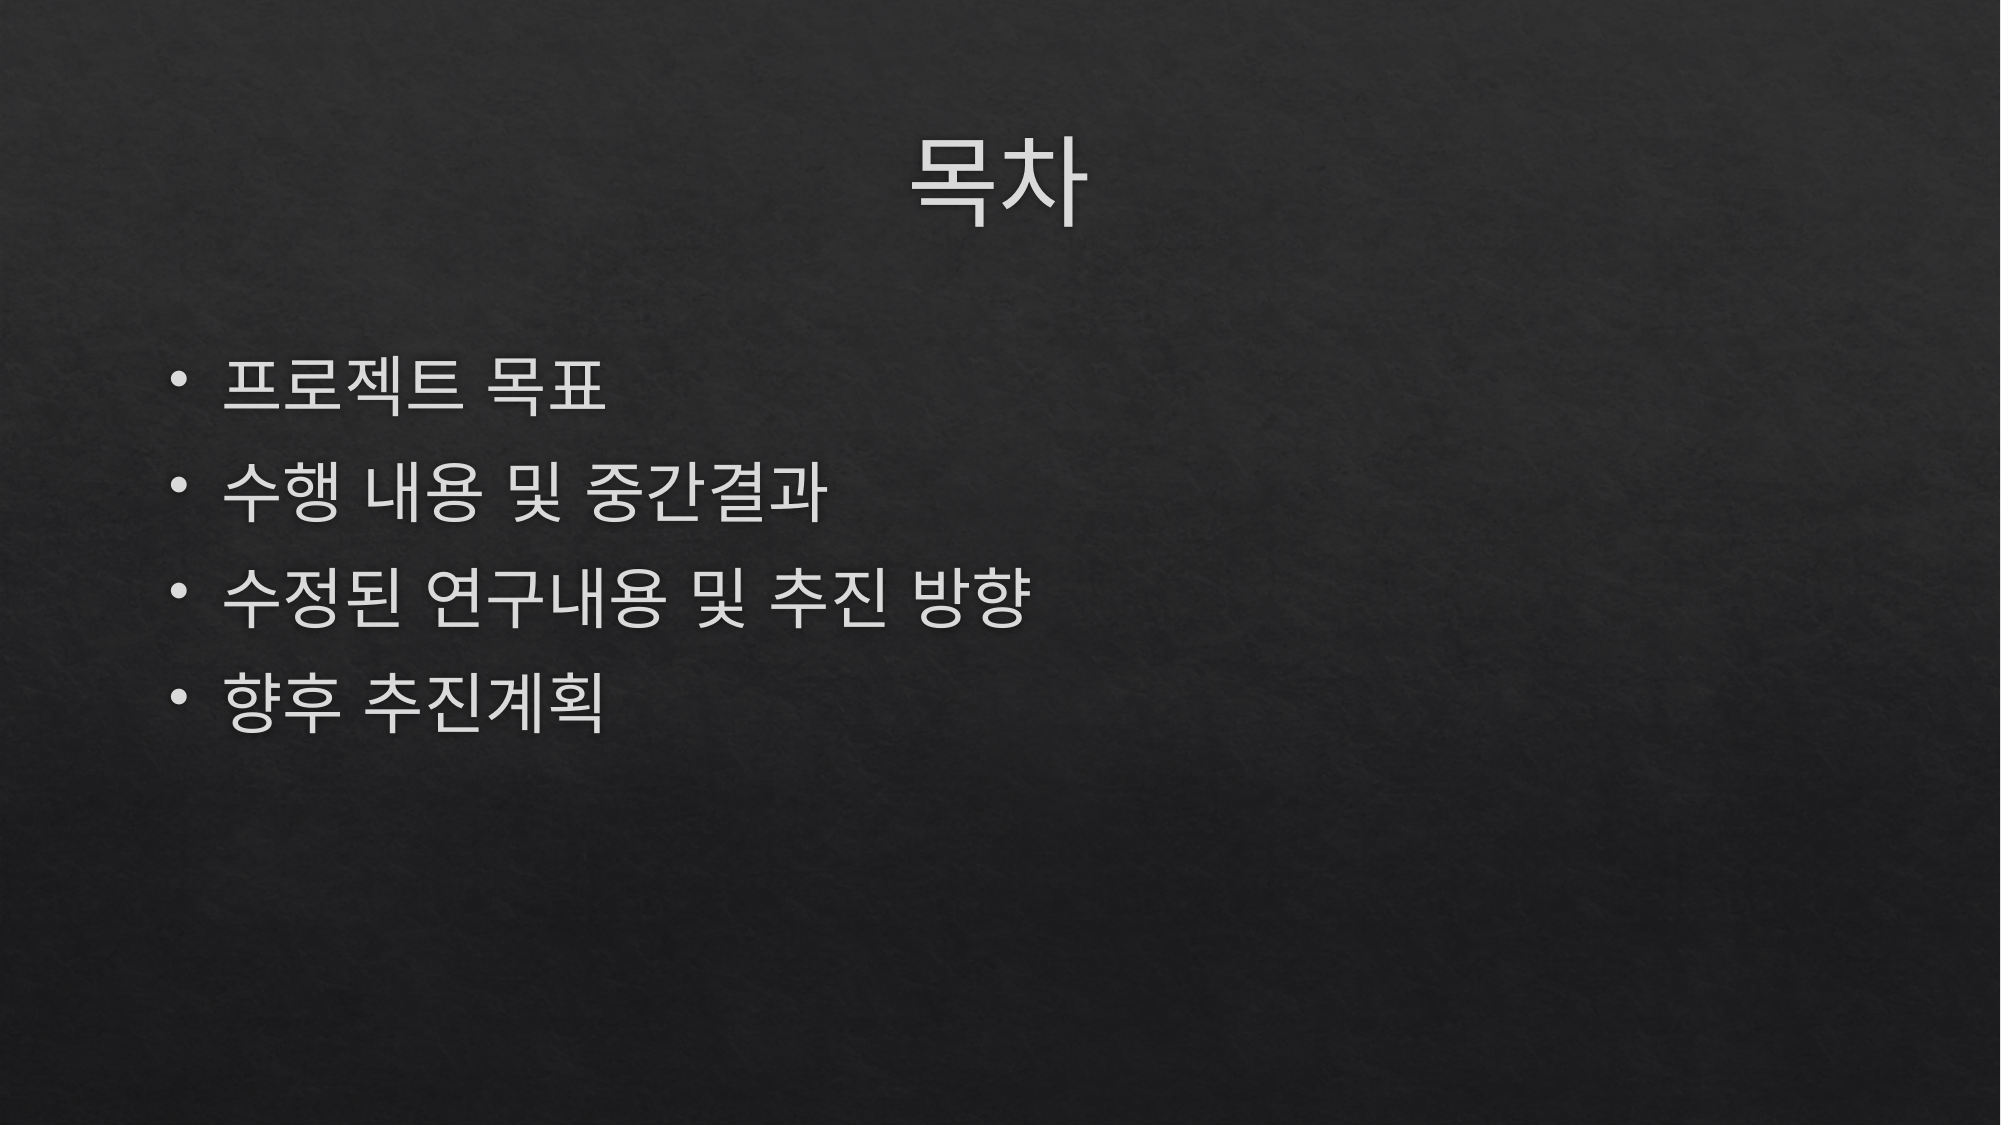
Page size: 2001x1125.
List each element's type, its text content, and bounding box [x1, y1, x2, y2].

title 목차 [149, 99, 1849, 260]
list 프로젝트 목표 수행 내용 및 중간결과 수정된 연구내용 및 추진 방향 향후 추진계획 [149, 336, 1849, 1003]
